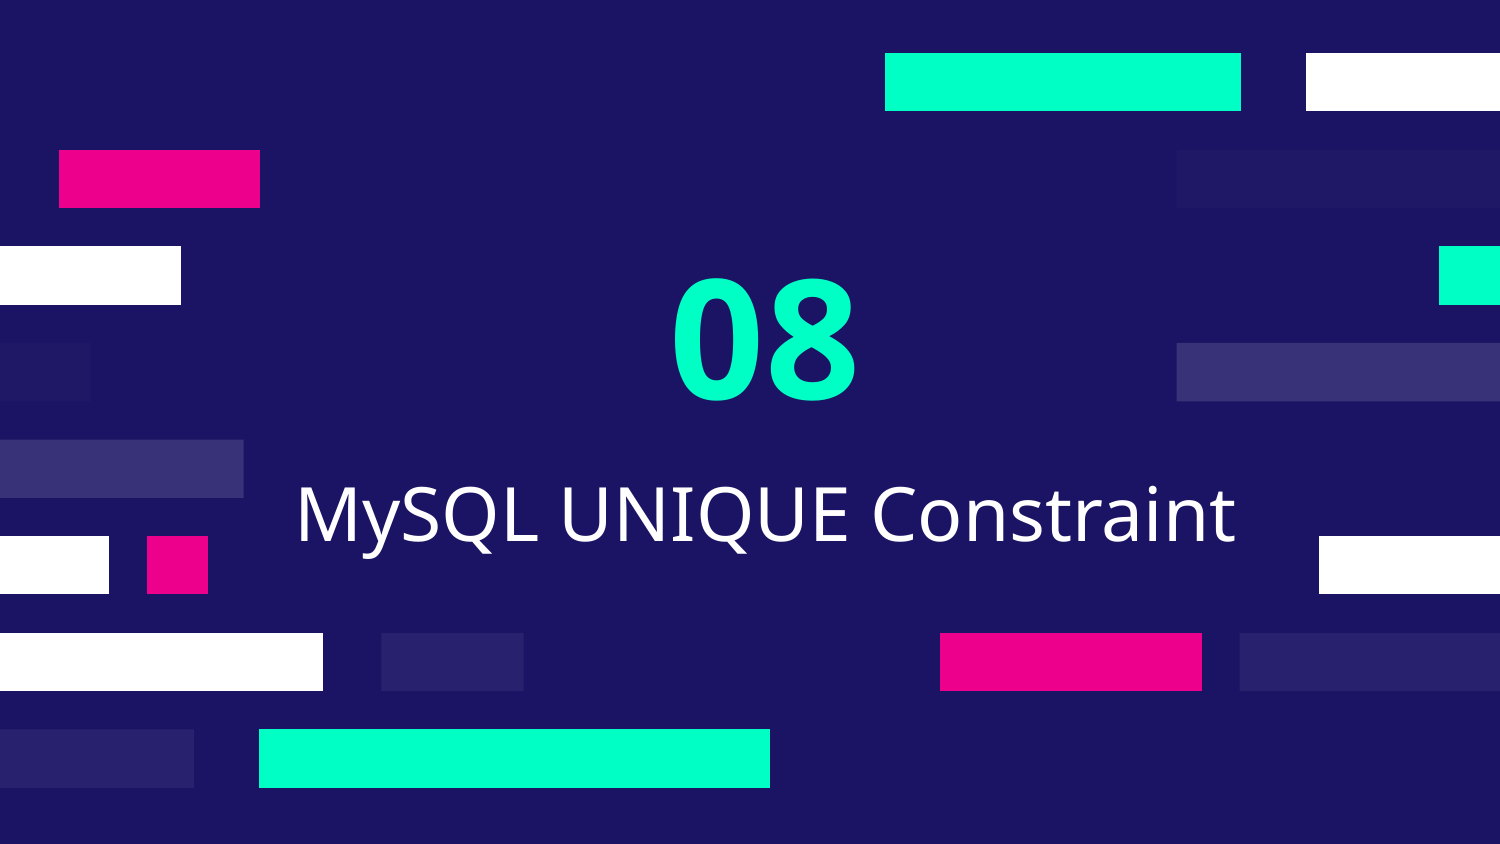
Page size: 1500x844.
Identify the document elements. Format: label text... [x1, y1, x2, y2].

title MySQL UNIQUE Constraint [74, 474, 1457, 549]
title 08 [74, 352, 1457, 434]
